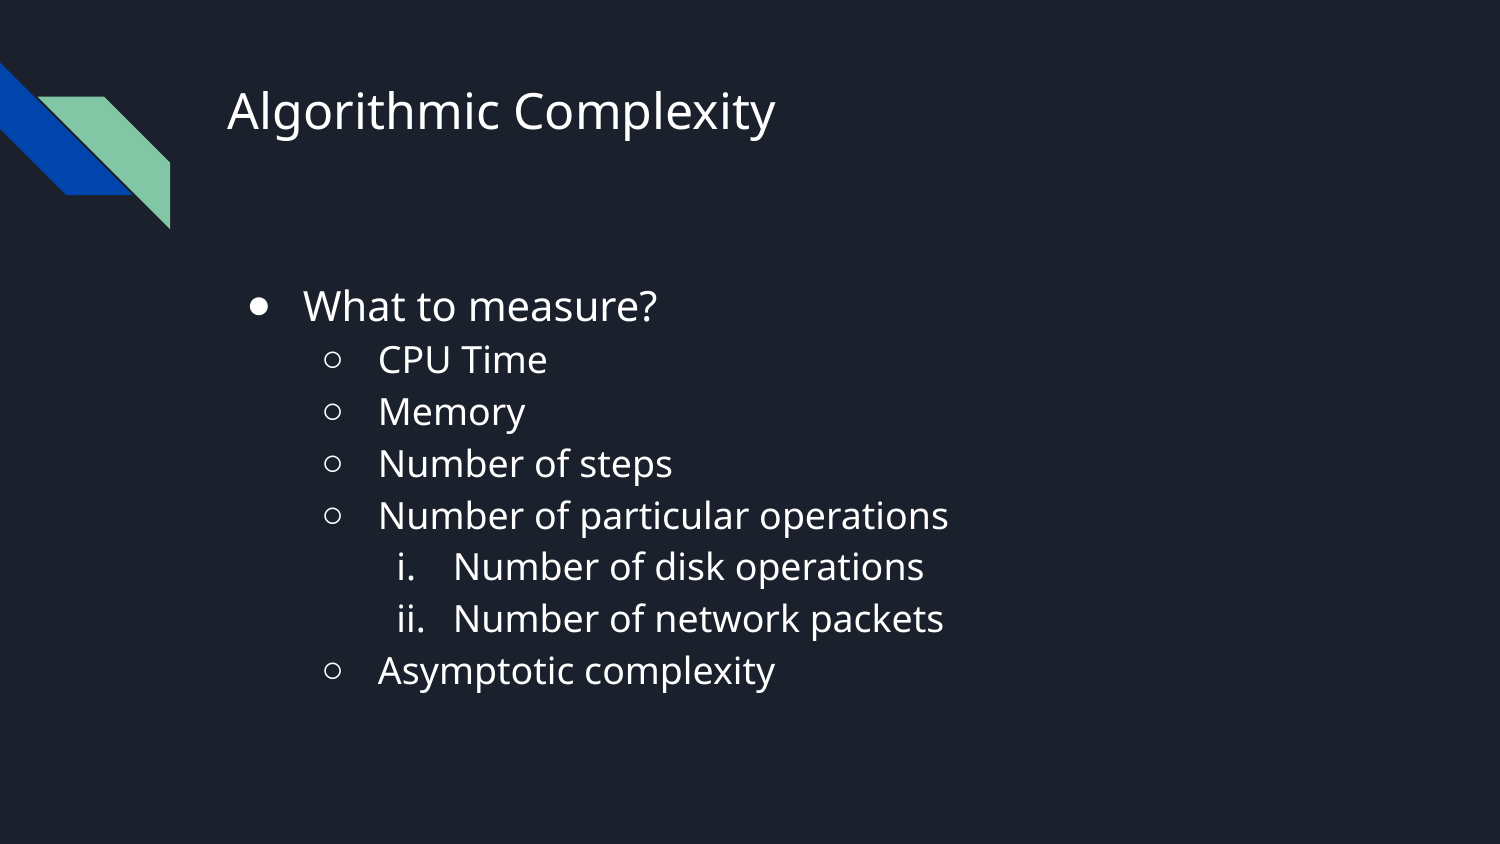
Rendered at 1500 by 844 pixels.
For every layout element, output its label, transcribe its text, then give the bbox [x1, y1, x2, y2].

list What to measure? CPU Time Memory Number of steps Number of particular operations Number of disk operations Number of network packets Asymptotic complexity [212, 257, 1368, 735]
title Algorithmic Complexity [212, 64, 1368, 215]
